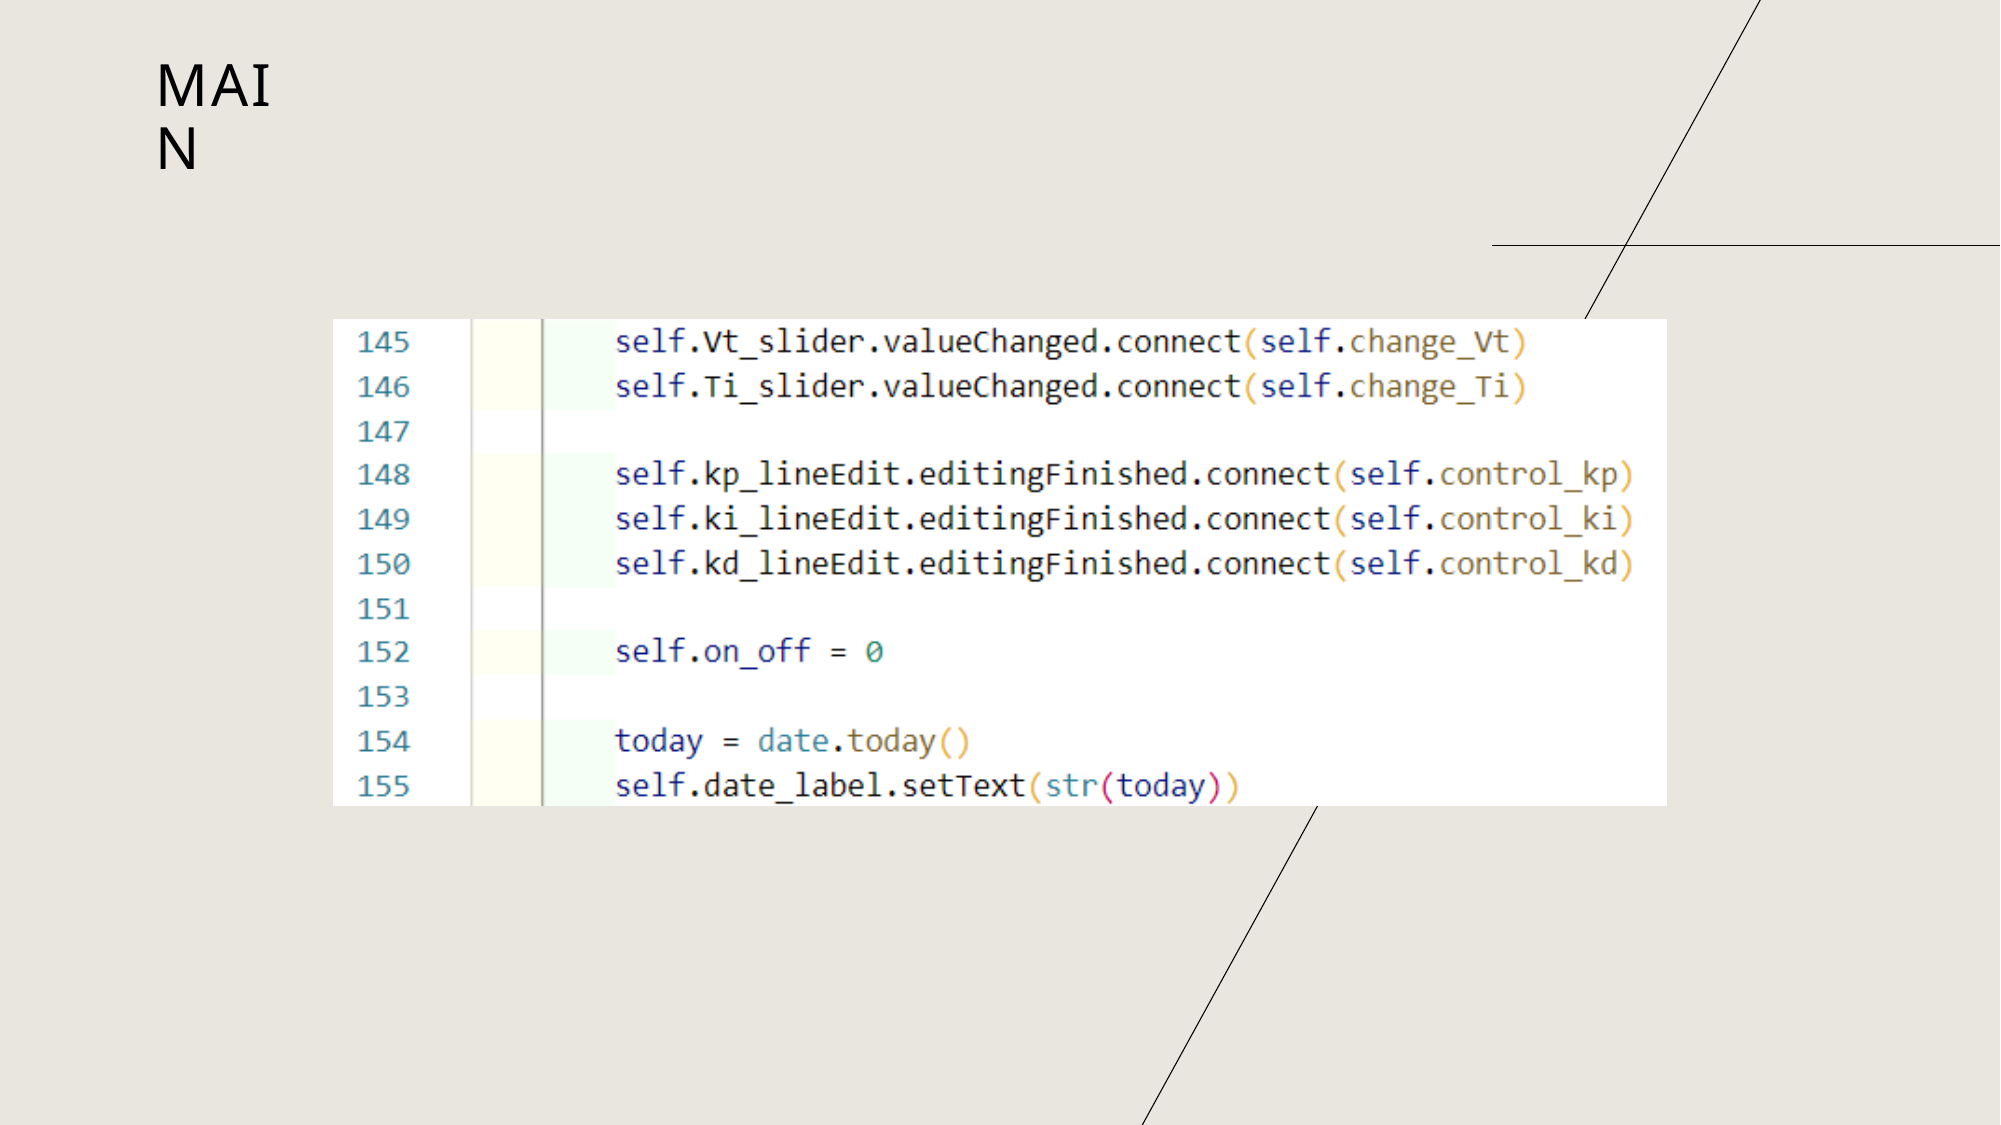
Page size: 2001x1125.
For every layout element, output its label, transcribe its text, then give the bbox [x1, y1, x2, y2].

picture [333, 319, 1667, 806]
title Main [140, 110, 334, 190]
